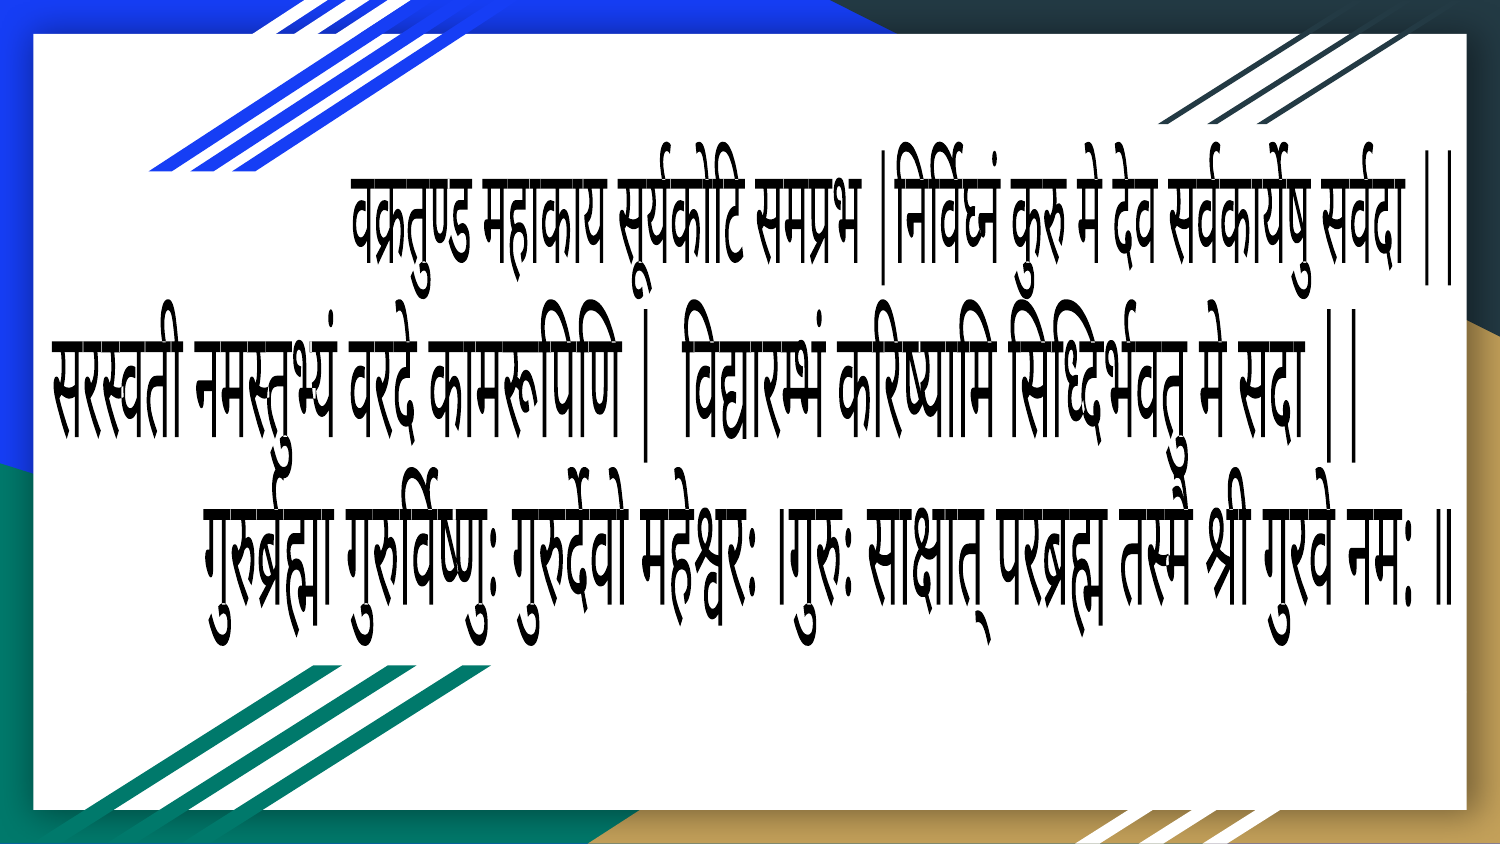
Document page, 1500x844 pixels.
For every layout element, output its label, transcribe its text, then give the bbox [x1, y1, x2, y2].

text_box सरस्वती नमस्तुभ्यं वरदे कामरूपिणि | विद्यारम्भं करिष्यामि सिध्दिर्भवतु मे सदा || [293, 339, 338, 438]
